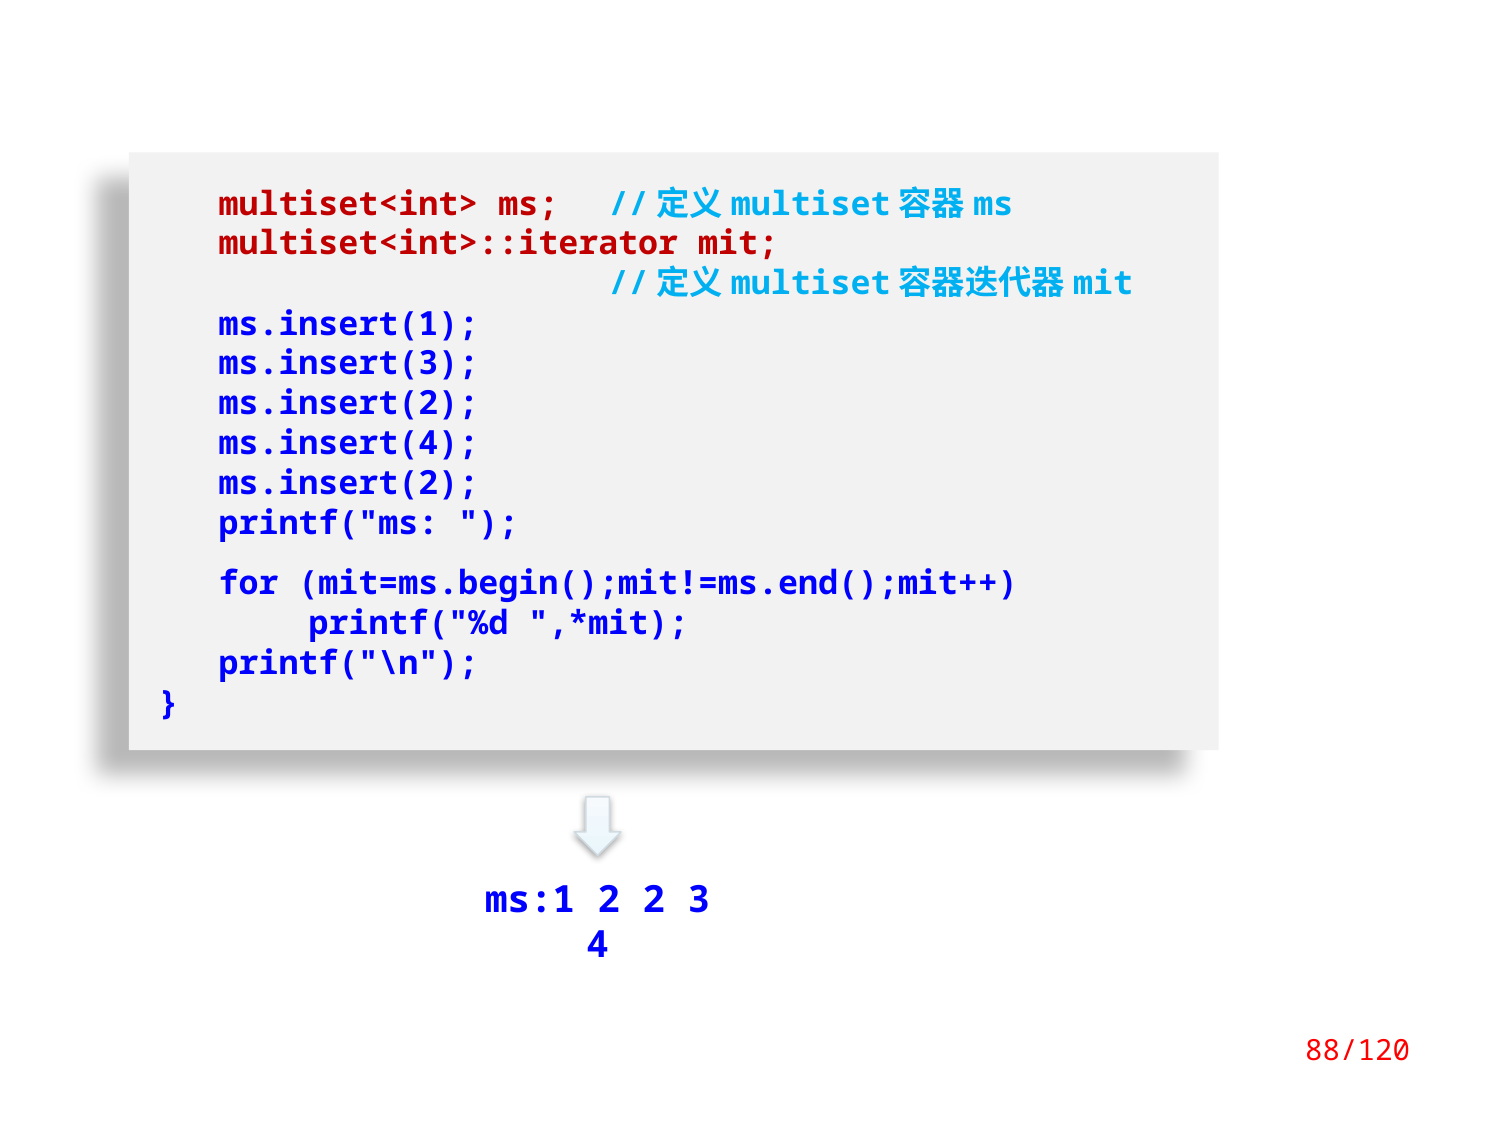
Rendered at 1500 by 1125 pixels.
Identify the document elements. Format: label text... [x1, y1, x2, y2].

text_box [573, 796, 622, 856]
text_box multiset<int> ms; //定义multiset容器ms multiset<int>::iterator mit; //定义multiset容器迭代器mit ms.insert(1); ms.insert(3); ms.insert(2); ms.insert(4); ms.insert(2); printf("ms: "); for (mit=ms.begin();mit!=ms.end();mit++) printf("%d ",*mit); printf("\n"); } [128, 152, 1219, 751]
slide_number 88/120 [1074, 1023, 1426, 1100]
text_box ms:1 2 2 3 4 [457, 867, 739, 972]
